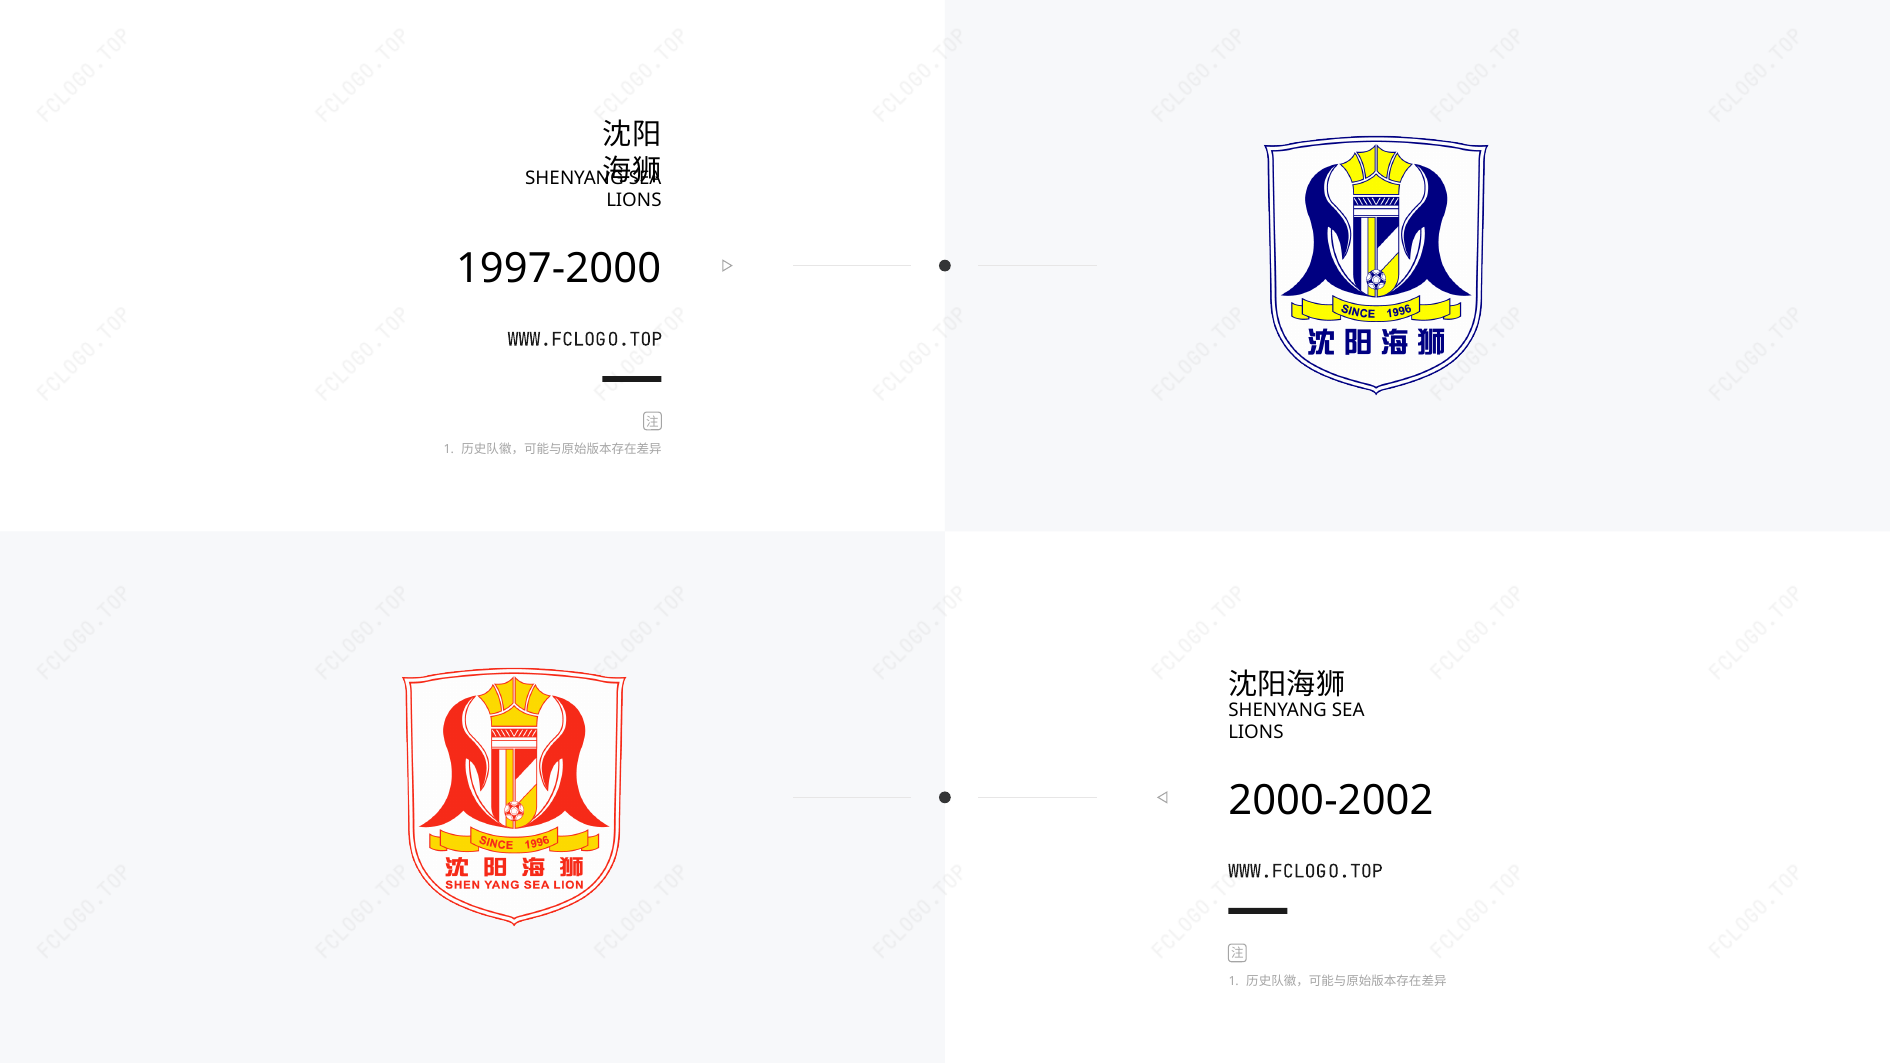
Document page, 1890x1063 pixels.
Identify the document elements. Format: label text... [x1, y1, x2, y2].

list 历史队徽，可能与原始版本存在差异 [1228, 973, 1808, 1033]
list SHENYANG SEA LIONS [521, 176, 662, 200]
list SHENYANG SEA LIONS [1228, 708, 1369, 732]
picture [366, 649, 662, 945]
list 1997-2000 [450, 240, 662, 291]
picture [1228, 117, 1524, 414]
list 历史队徽，可能与原始版本存在差异 [82, 441, 662, 501]
list 沈阳海狮 [543, 133, 662, 169]
list 2000-2002 [1228, 772, 1439, 823]
list 沈阳海狮 [1228, 665, 1347, 701]
